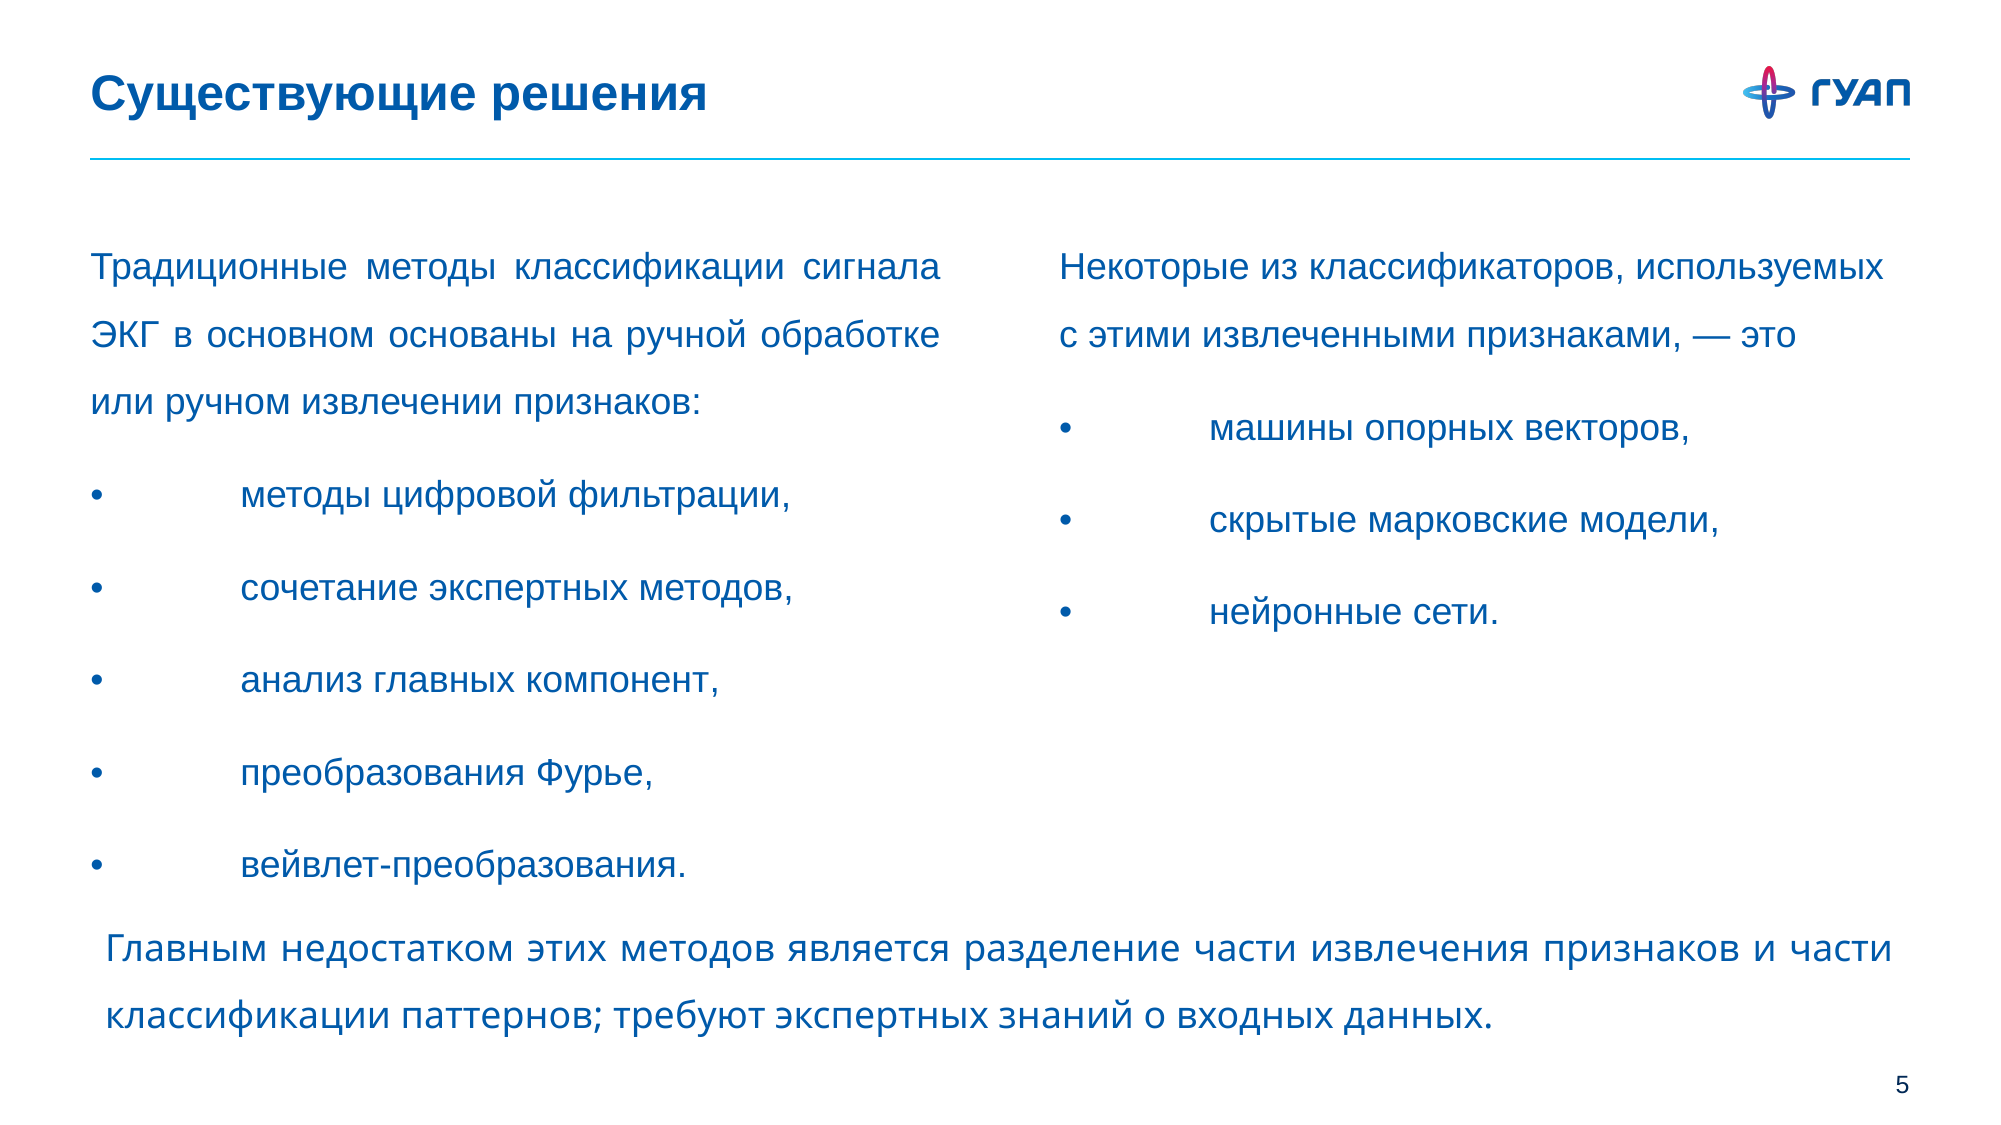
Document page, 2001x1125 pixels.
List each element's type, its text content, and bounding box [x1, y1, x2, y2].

list Некоторые из классификаторов, используемых с этими извлеченными признаками, — это • машины опорных векторов, • скрытые марковские модели, • нейронные сети. [1059, 220, 1910, 887]
title Существующие решения [90, 66, 1667, 122]
list Традиционные методы классификации сигнала ЭКГ в основном основаны на ручной обработке или ручном извлечении признаков: • методы цифровой фильтрации, • сочетание экспертных методов, • анализ главных компонент, • преобразования Фурье, • вейвлет-преобразования. [90, 220, 941, 887]
picture [1743, 66, 1910, 119]
text_box Главным недостатком этих методов является разделение части извлечения признаков и части классификации паттернов; требуют экспертных знаний о входных данных. [90, 894, 1910, 1044]
